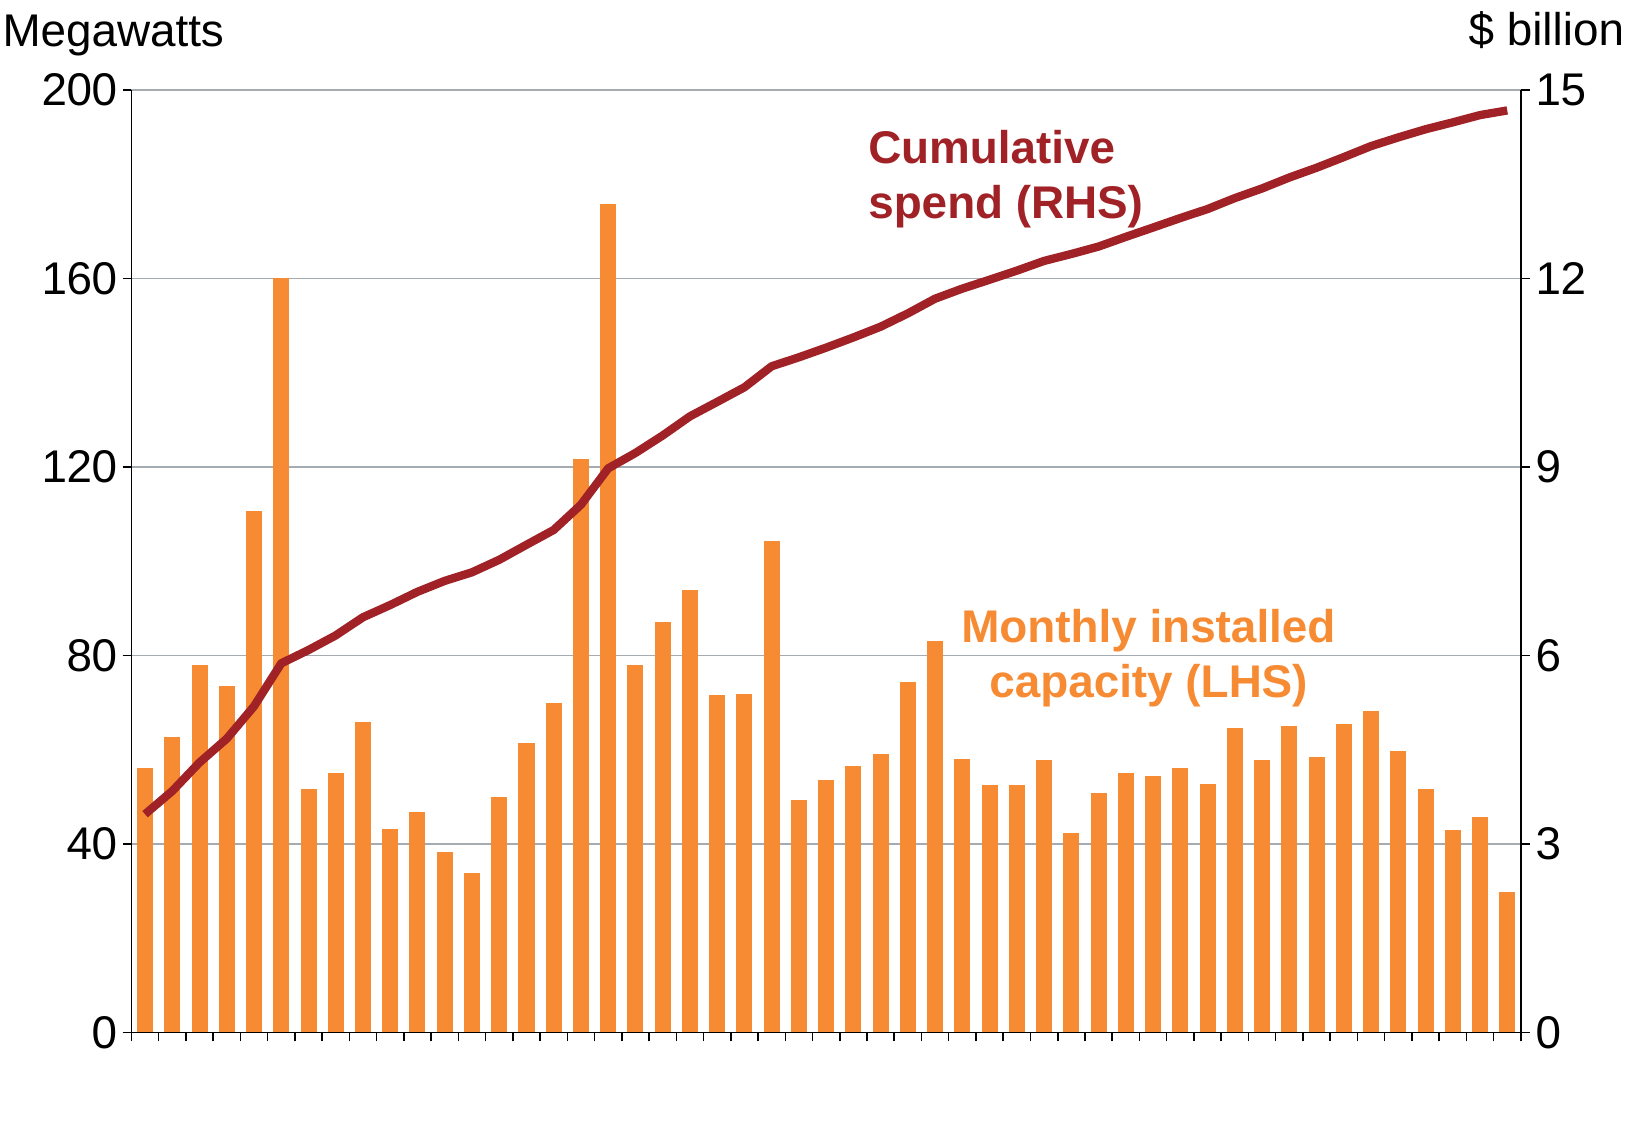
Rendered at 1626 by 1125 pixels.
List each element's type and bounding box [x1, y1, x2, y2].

chart [1, 0, 1625, 1125]
